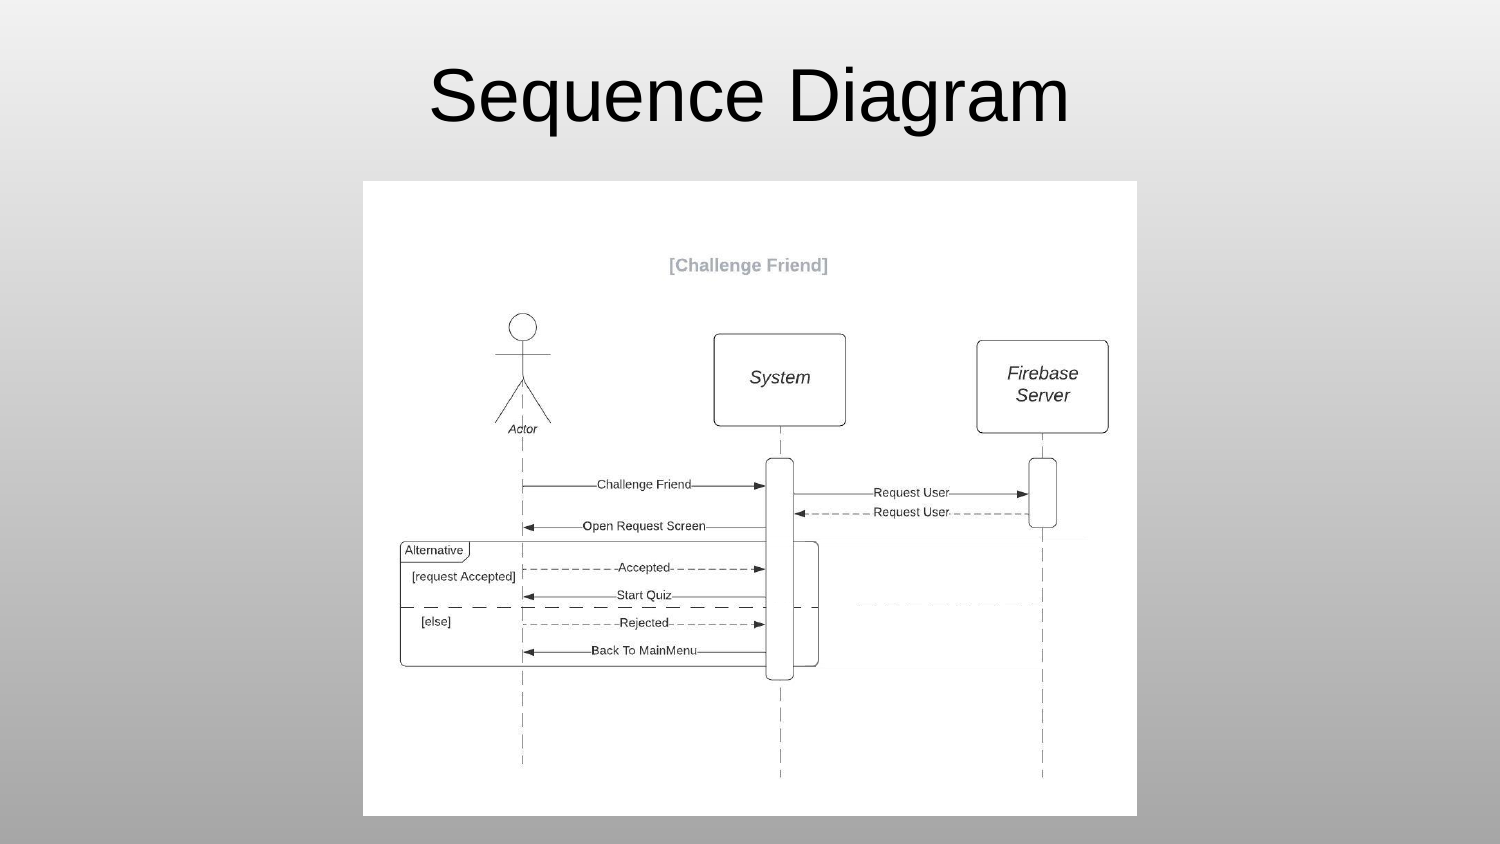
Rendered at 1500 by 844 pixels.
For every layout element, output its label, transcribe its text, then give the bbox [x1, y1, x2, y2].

picture [362, 181, 1138, 816]
title Sequence Diagram [51, 23, 1449, 160]
